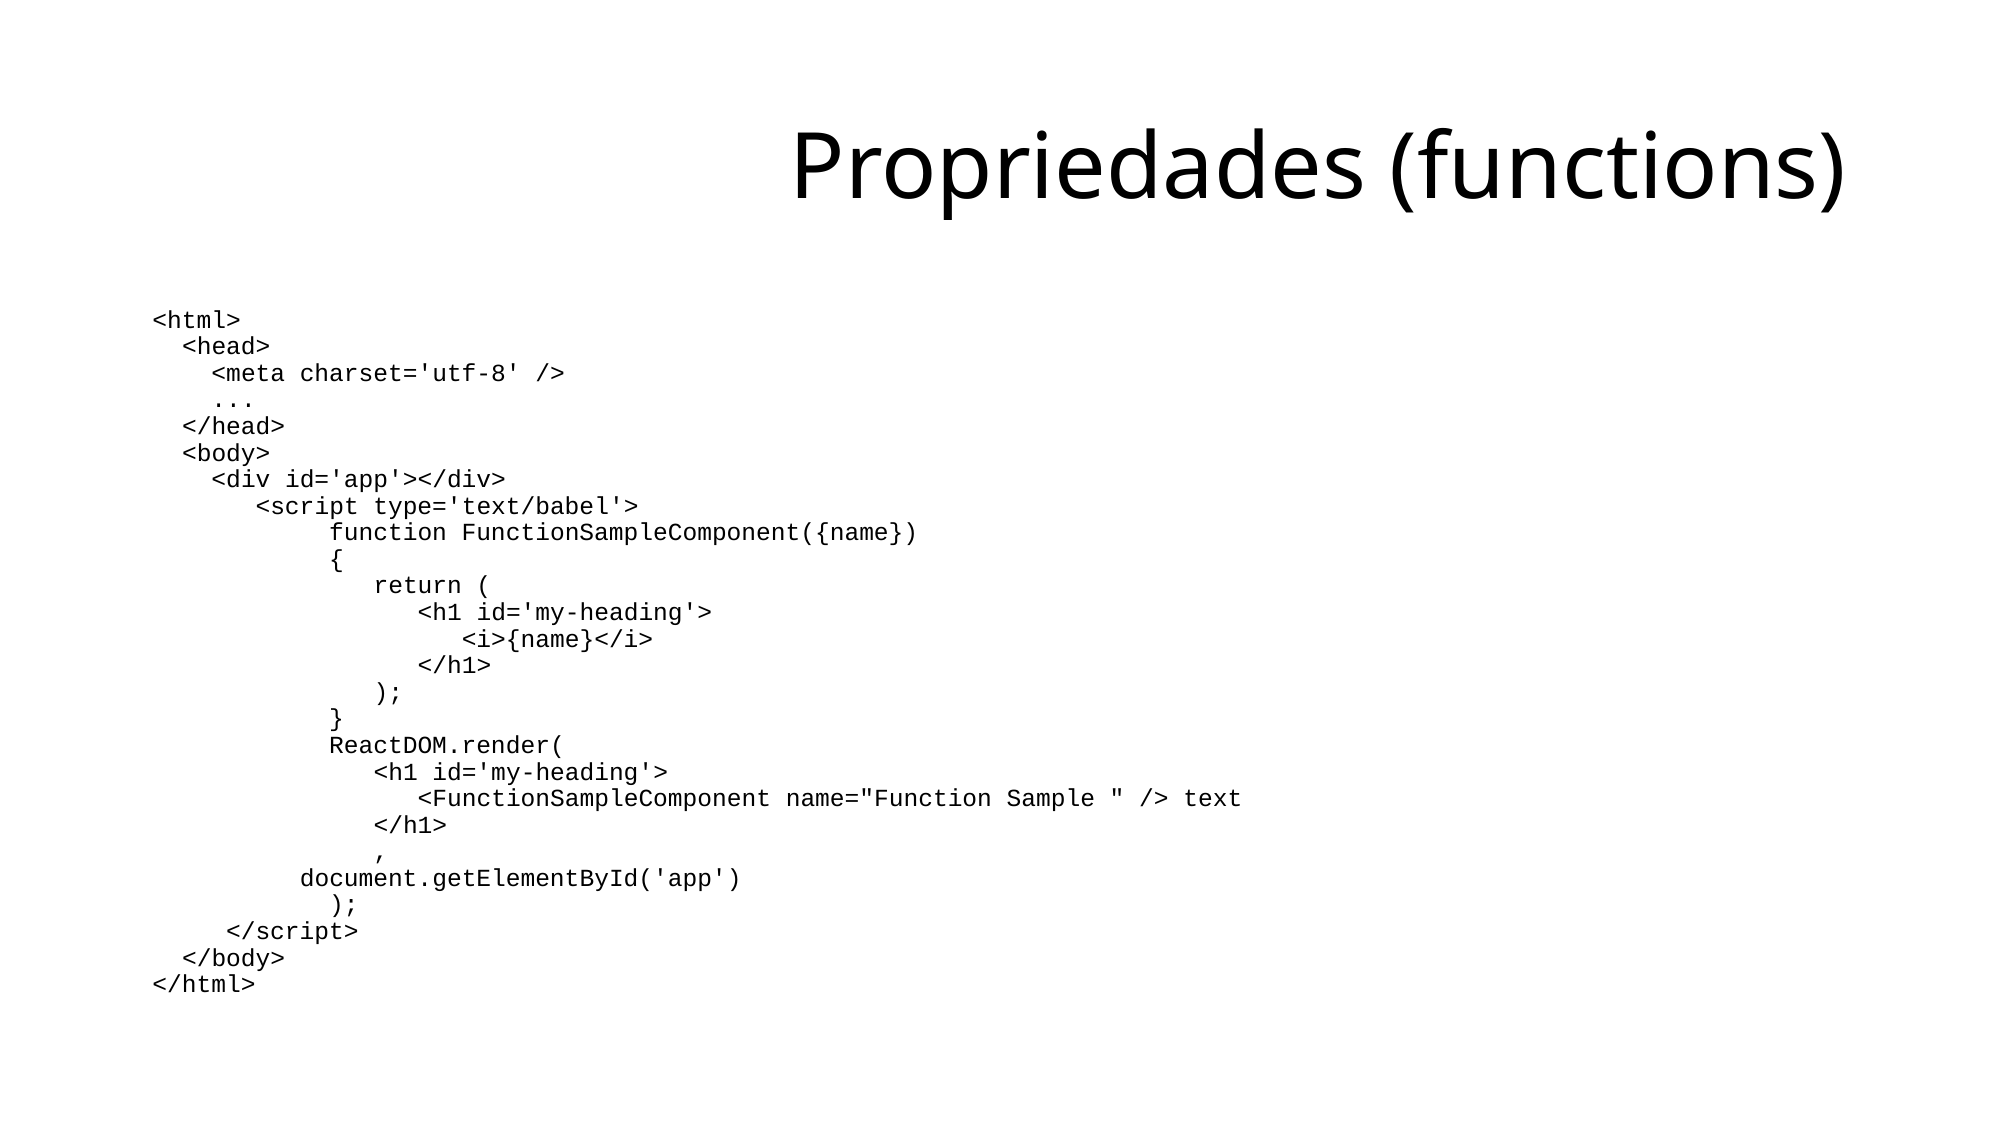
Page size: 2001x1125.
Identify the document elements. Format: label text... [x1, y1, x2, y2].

list <html> <head> <meta charset='utf-8' /> ... </head> <body> <div id='app'></div> <script type='text/babel'> function FunctionSampleComponent({name}) { return ( <h1 id='my-heading'> <i>{name}</i> </h1> ); } ReactDOM.render( <h1 id='my-heading'> <FunctionSampleComponent name="Function Sample " /> text </h1> , document.getElementById('app') ); </script> </body> </html> [137, 299, 1863, 1014]
title Propriedades (functions) [137, 59, 1863, 278]
